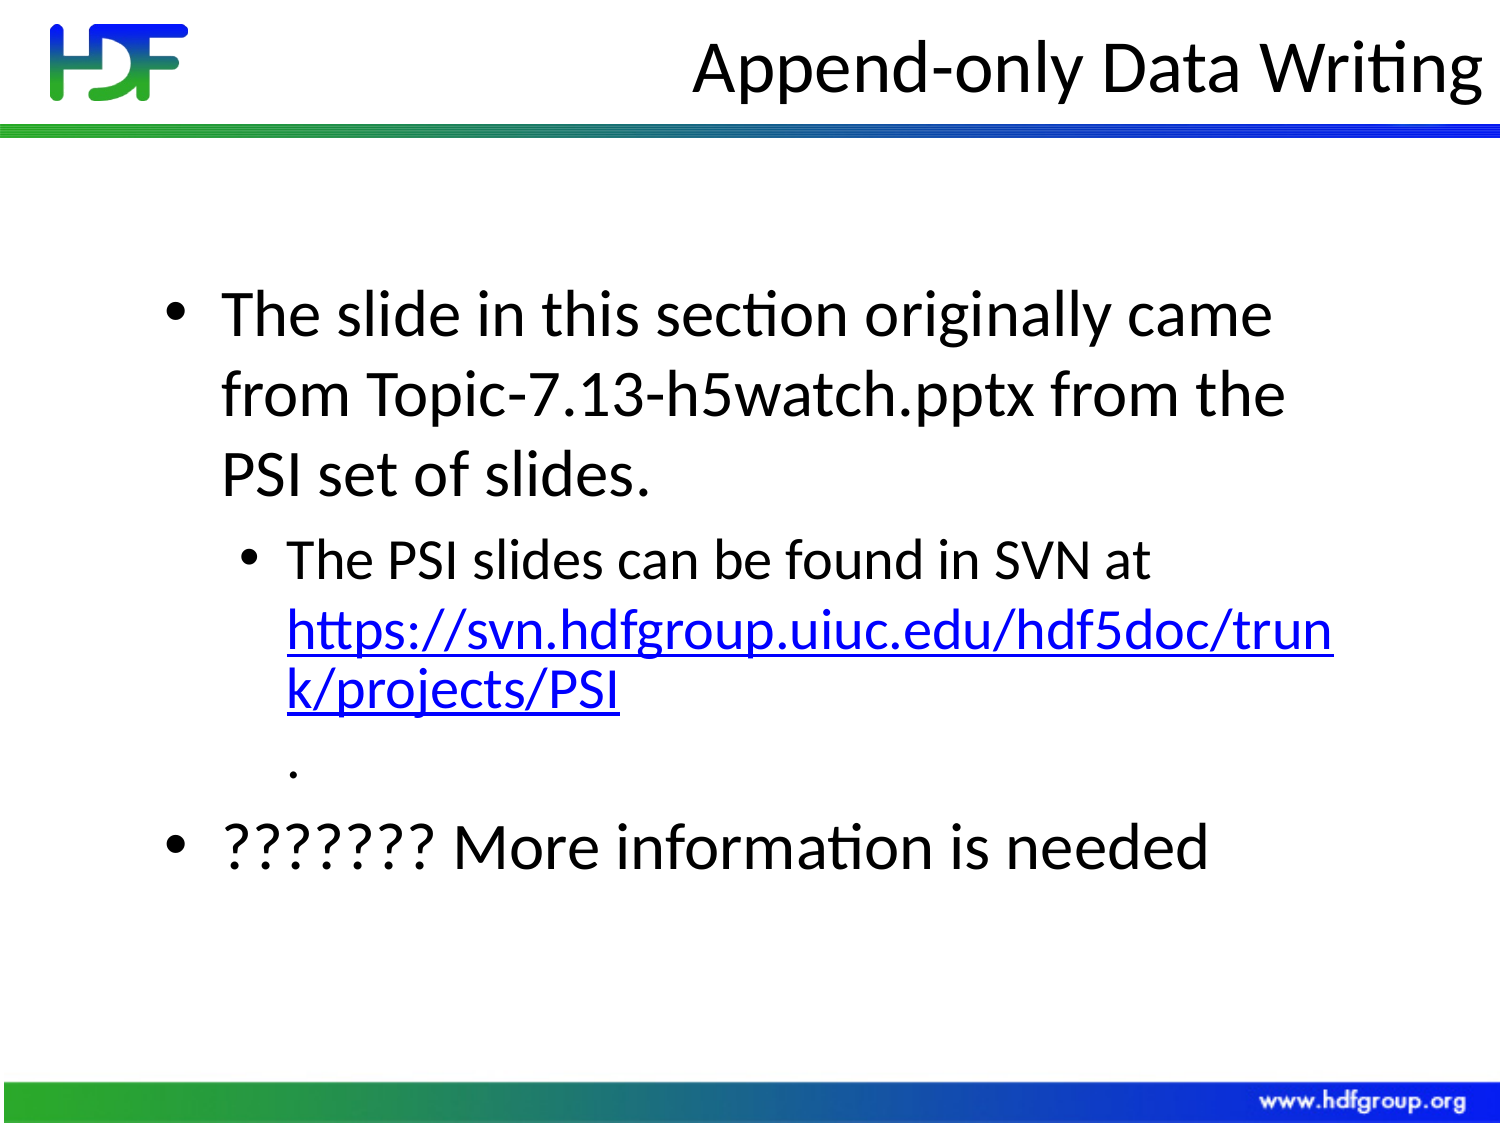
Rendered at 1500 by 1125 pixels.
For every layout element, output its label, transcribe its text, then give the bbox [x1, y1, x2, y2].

picture [0, 0, 1500, 1123]
list The slide in this section originally came from Topic-7.13-h5watch.pptx from the PSI set of slides. The PSI slides can be found in SVN at https://svn.hdfgroup.uiuc.edu/hdf5doc/trunk/projects/PSI. ??????? More information is needed [150, 262, 1350, 1013]
title Append-only Data Writing [212, 0, 1500, 125]
